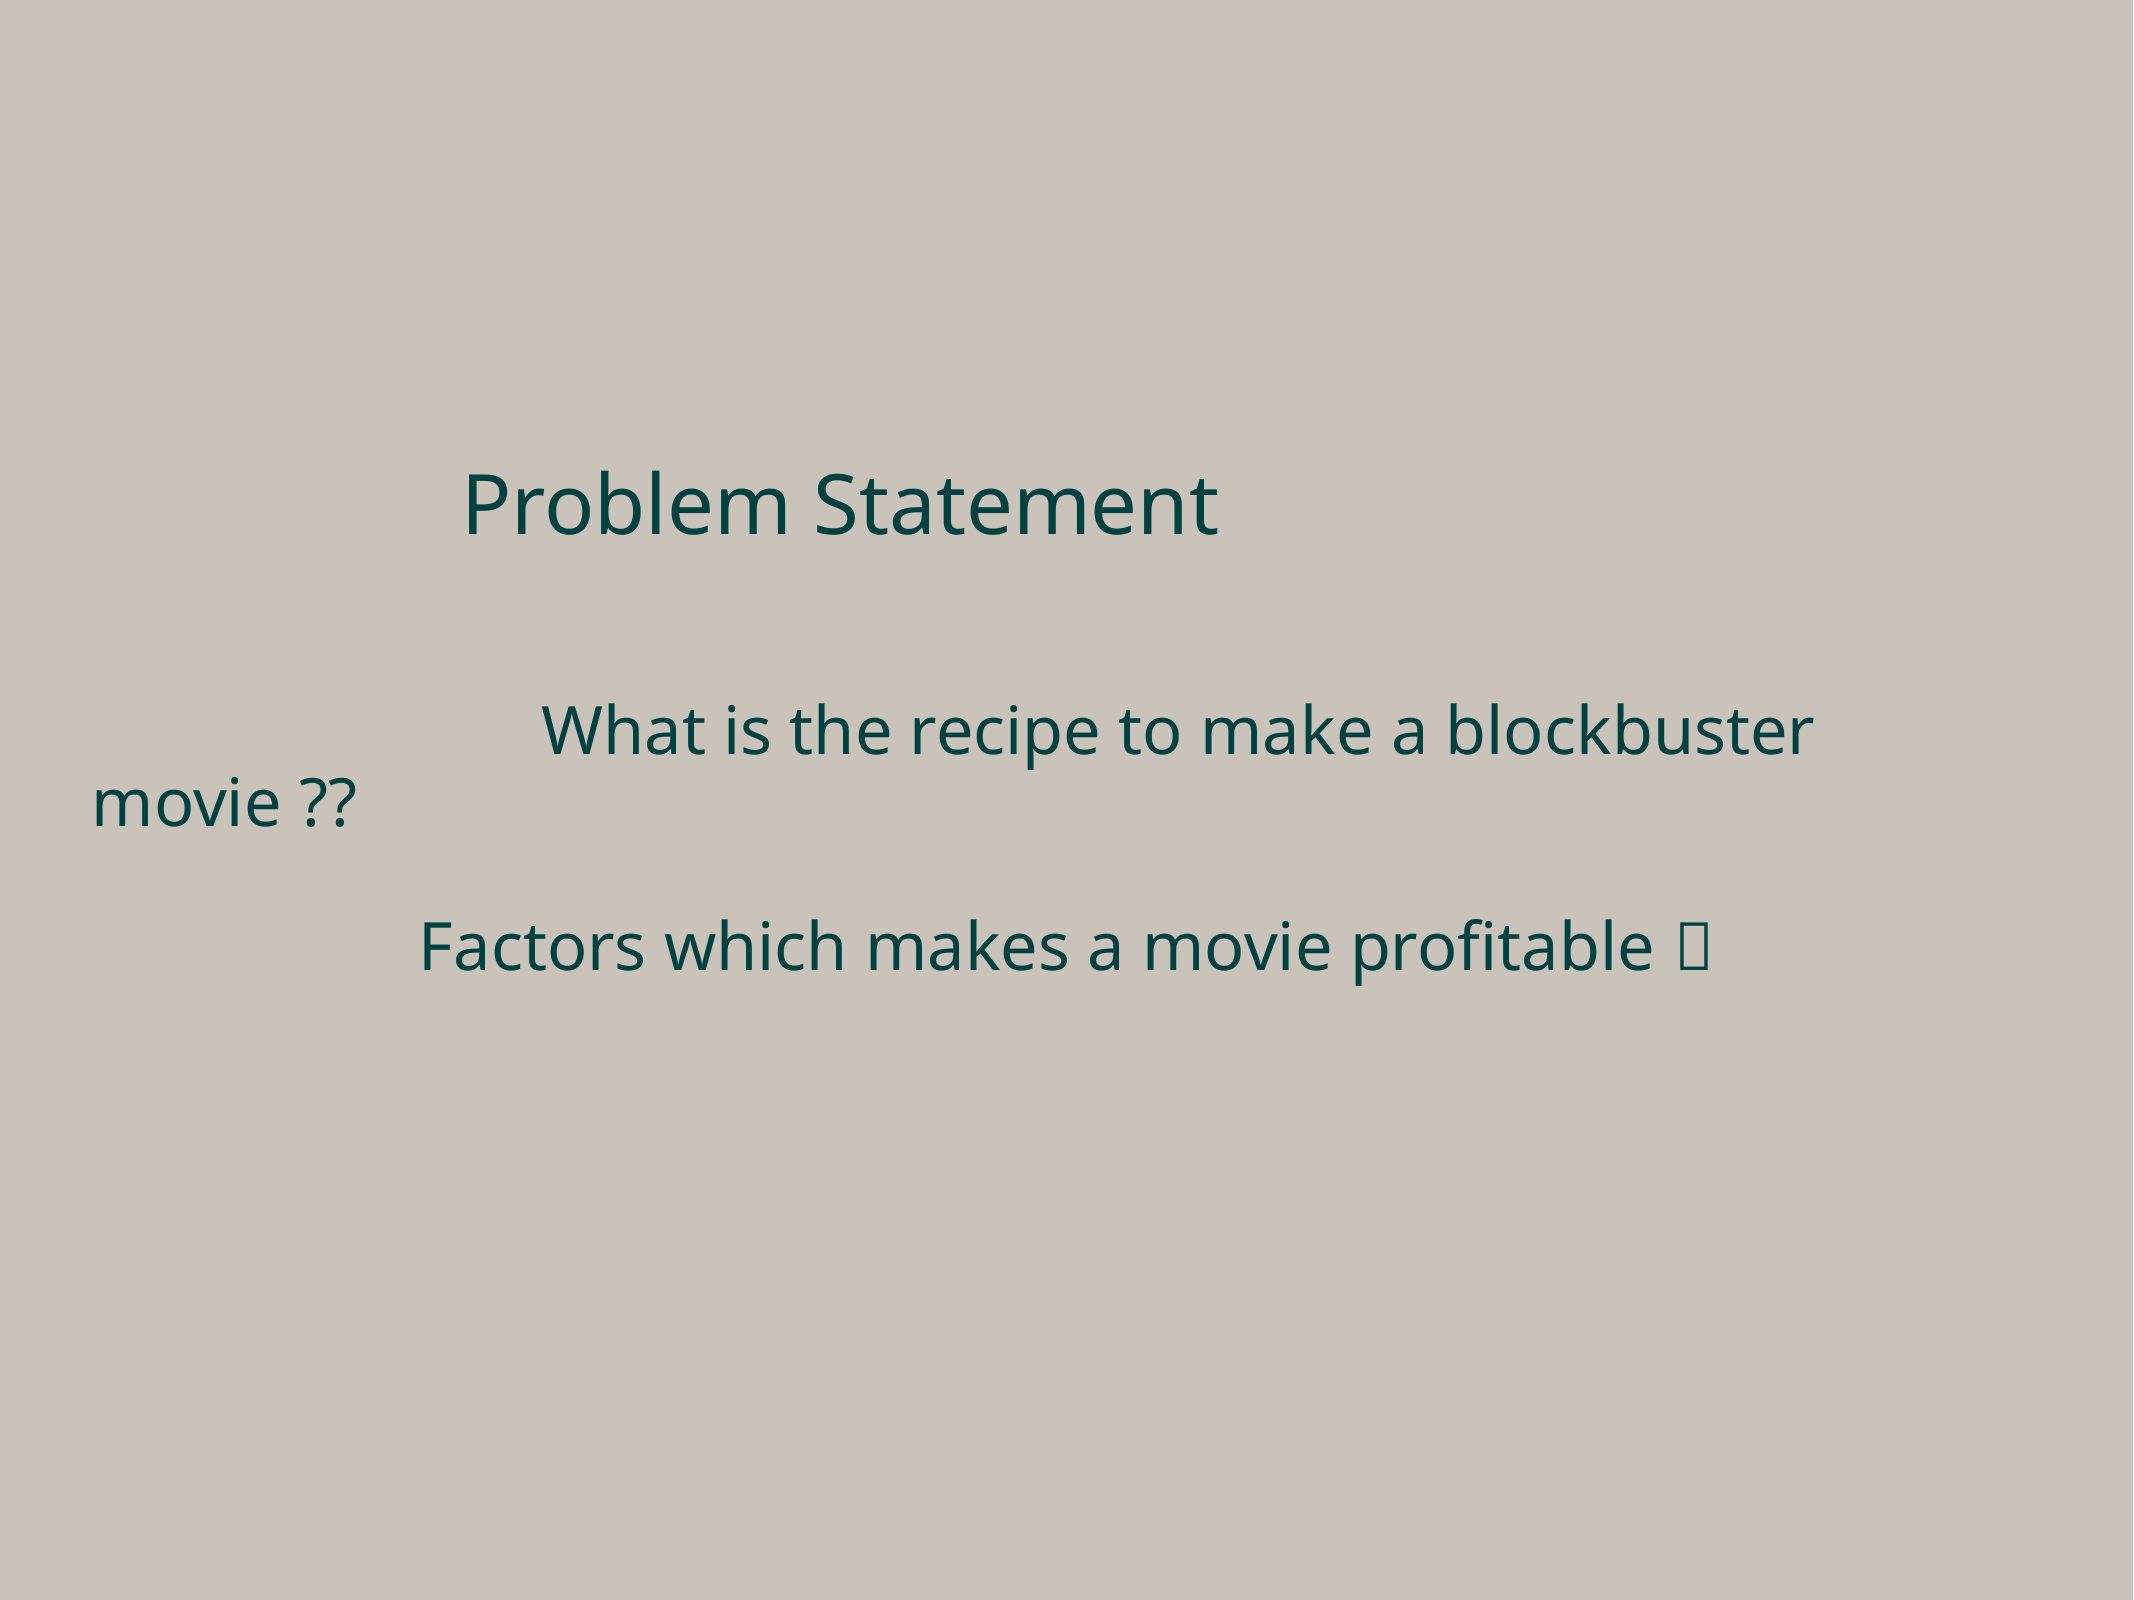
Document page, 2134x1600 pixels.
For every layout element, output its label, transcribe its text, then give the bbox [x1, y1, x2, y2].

title Problem Statement What is the recipe to make a blockbuster movie ?? Factors which makes a movie profitable  [82, 36, 2051, 1563]
